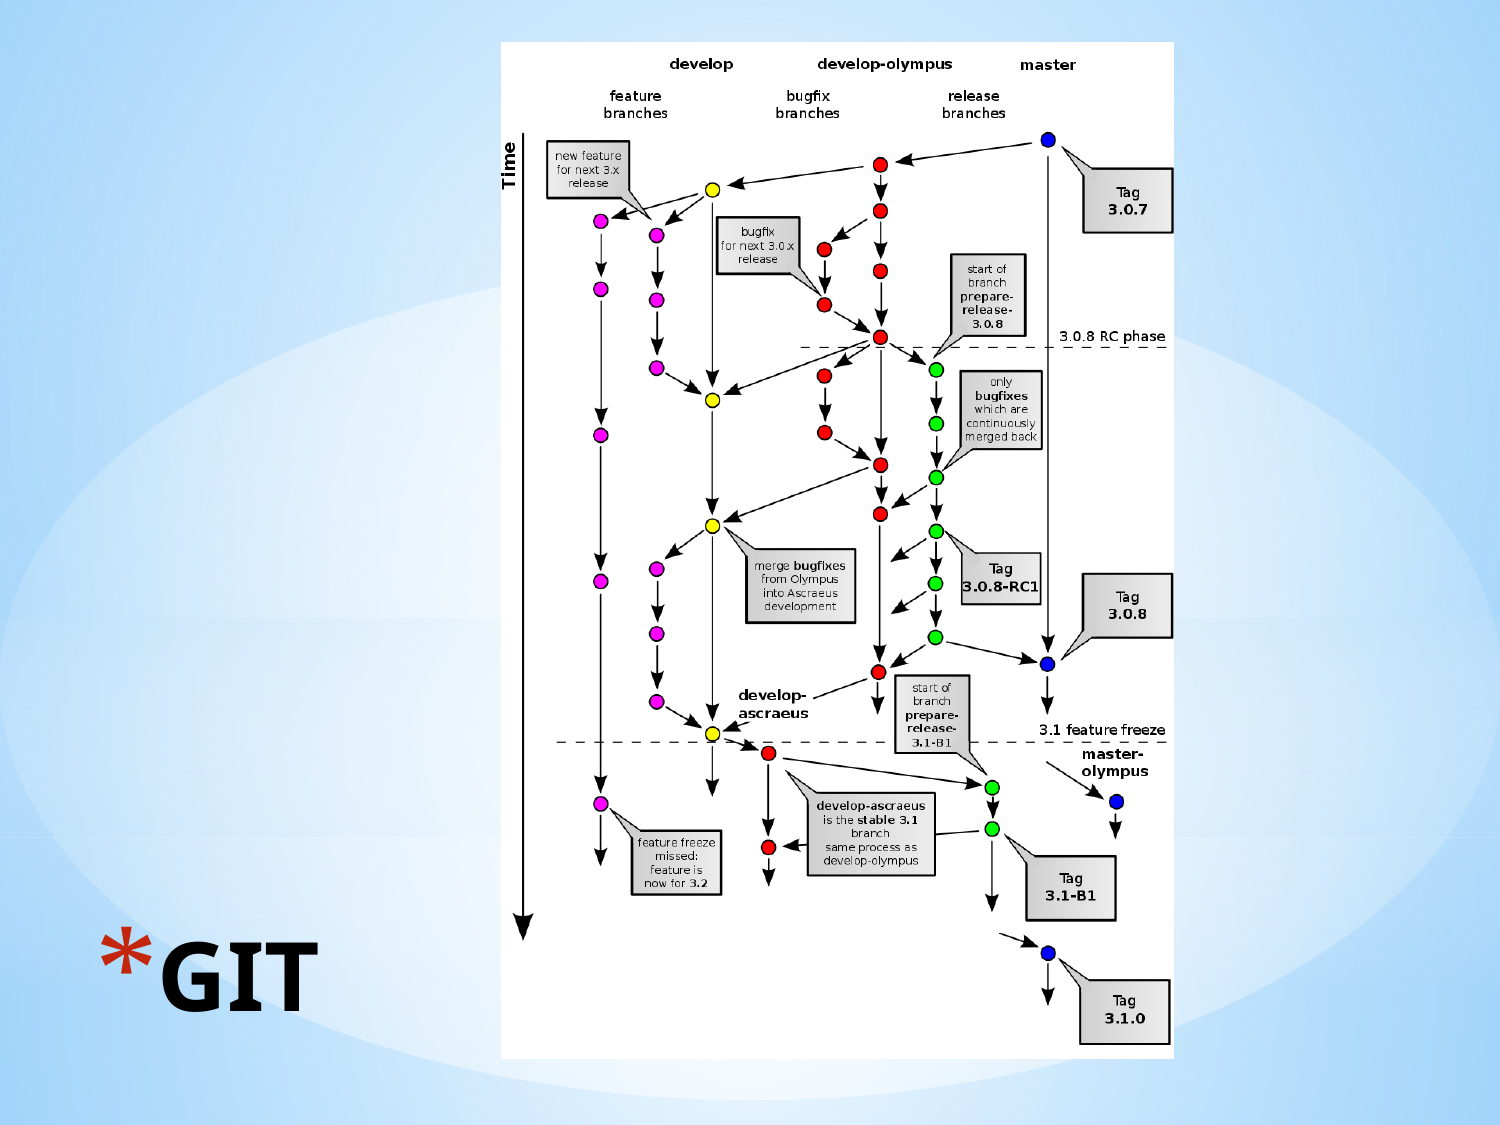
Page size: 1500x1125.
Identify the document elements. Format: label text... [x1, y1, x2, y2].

title GIT [64, 907, 335, 1096]
picture [501, 42, 1175, 1059]
